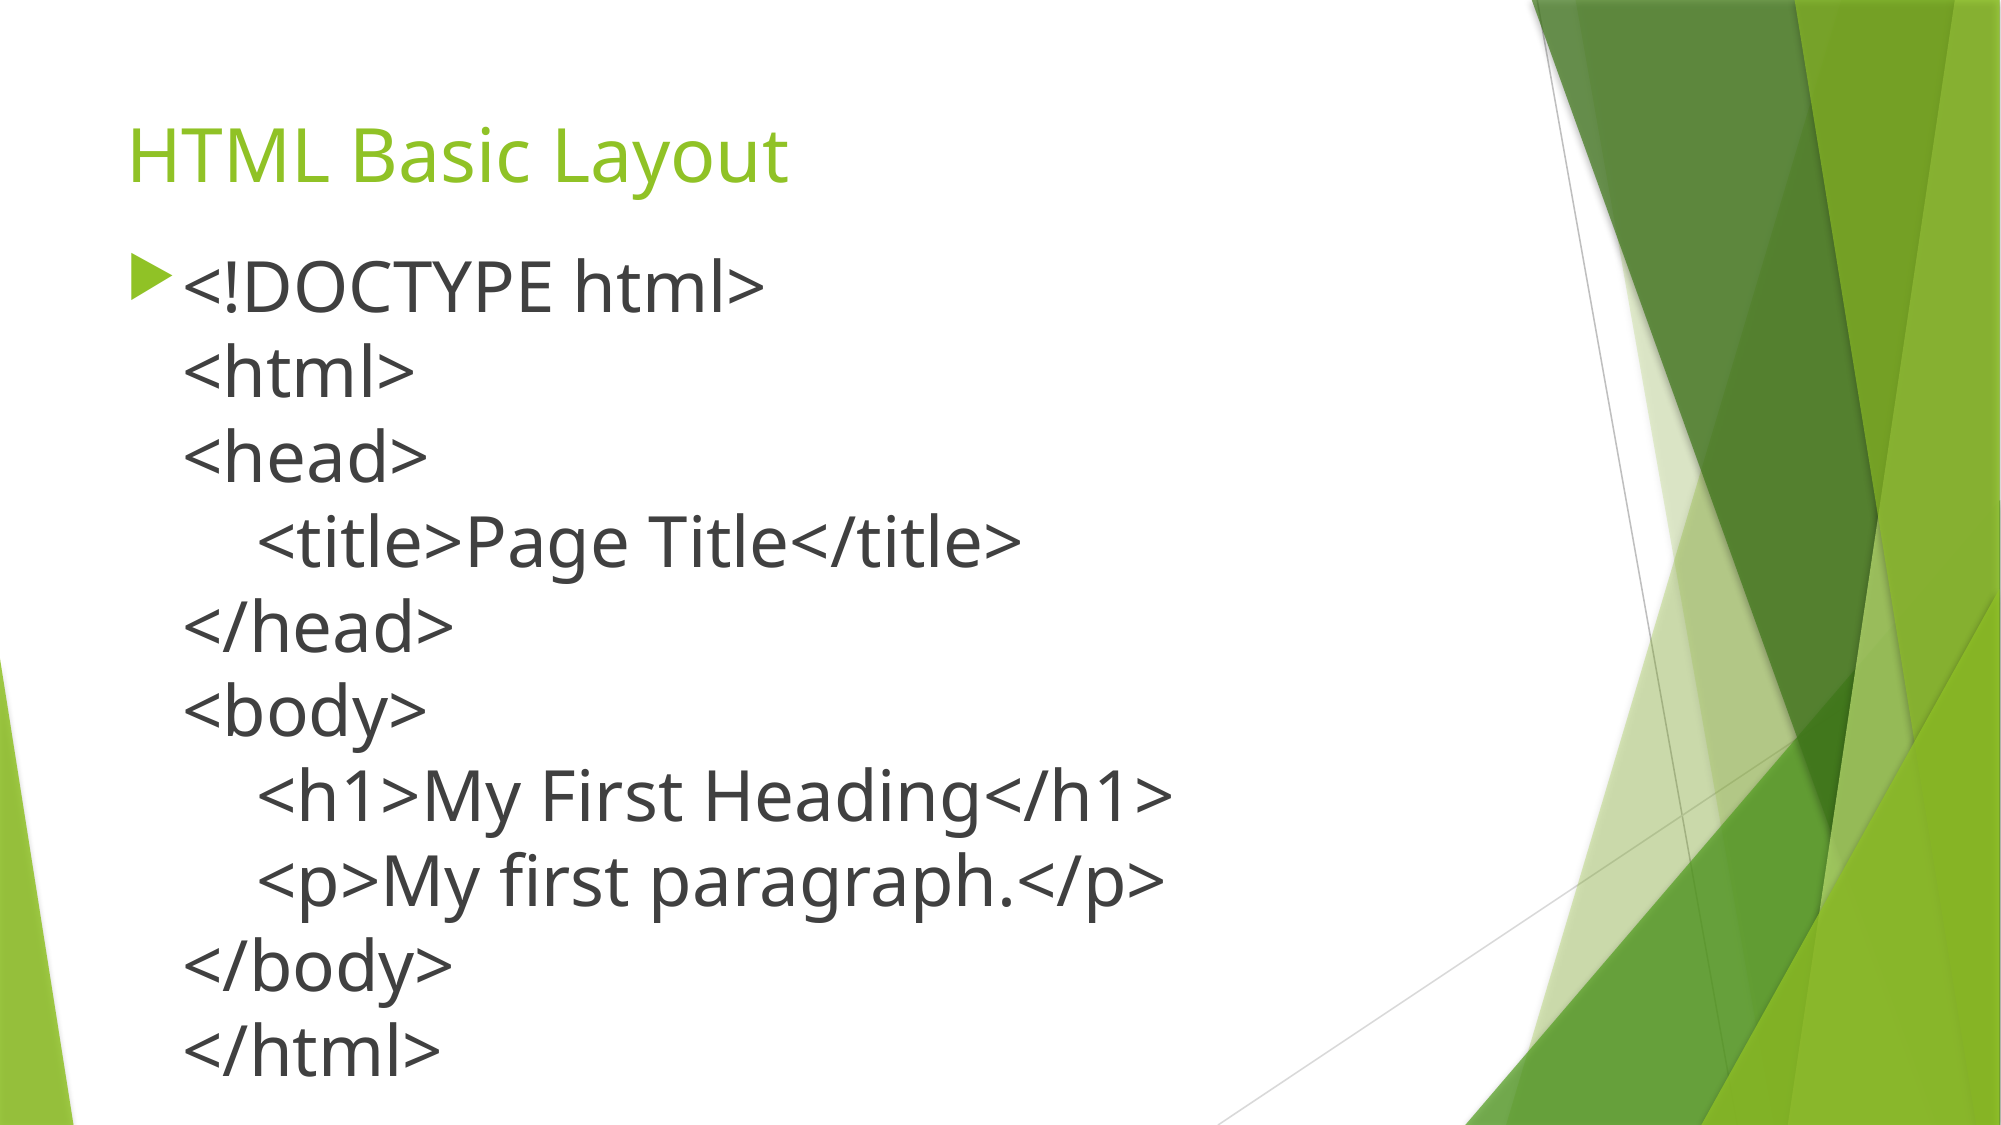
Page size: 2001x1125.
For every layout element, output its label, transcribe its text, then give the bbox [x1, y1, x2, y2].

list <!DOCTYPE html> <html> <head> <title>Page Title</title> </head> <body> <h1>My First Heading</h1> <p>My first paragraph.</p> </body> </html> [111, 234, 1522, 871]
title HTML Basic Layout [111, 99, 1522, 234]
